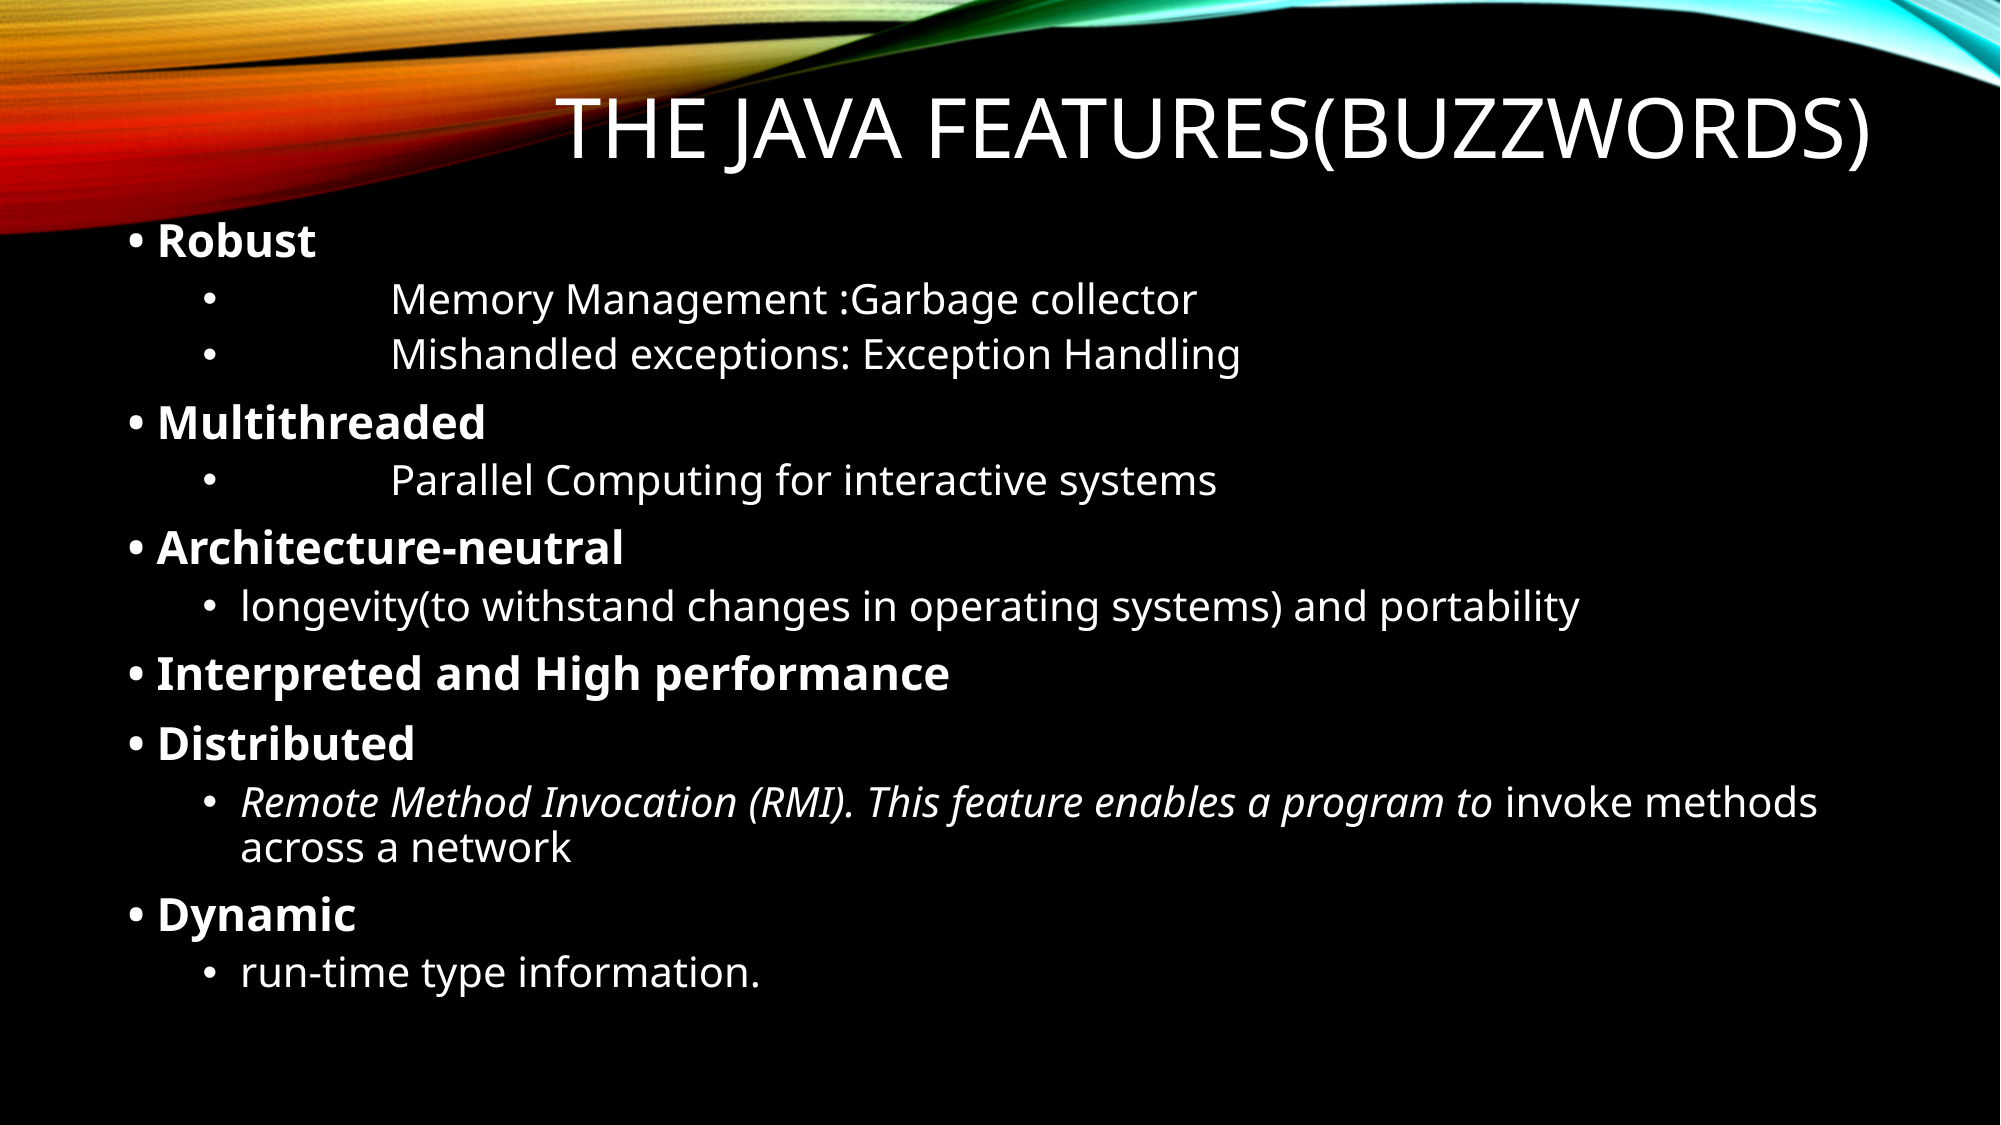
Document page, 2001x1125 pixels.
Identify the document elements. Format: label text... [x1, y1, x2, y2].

picture [0, 0, 2000, 237]
list • Robust Memory Management :Garbage collector Mishandled exceptions: Exception Handling • Multithreaded Parallel Computing for interactive systems • Architecture-neutral longevity(to withstand changes in operating systems) and portability • Interpreted and High performance • Distributed Remote Method Invocation (RMI). This feature enables a program to invoke methods across a network • Dynamic run-time type information. [112, 210, 1888, 1070]
title The Java features(Buzzwords) [474, 51, 1888, 210]
